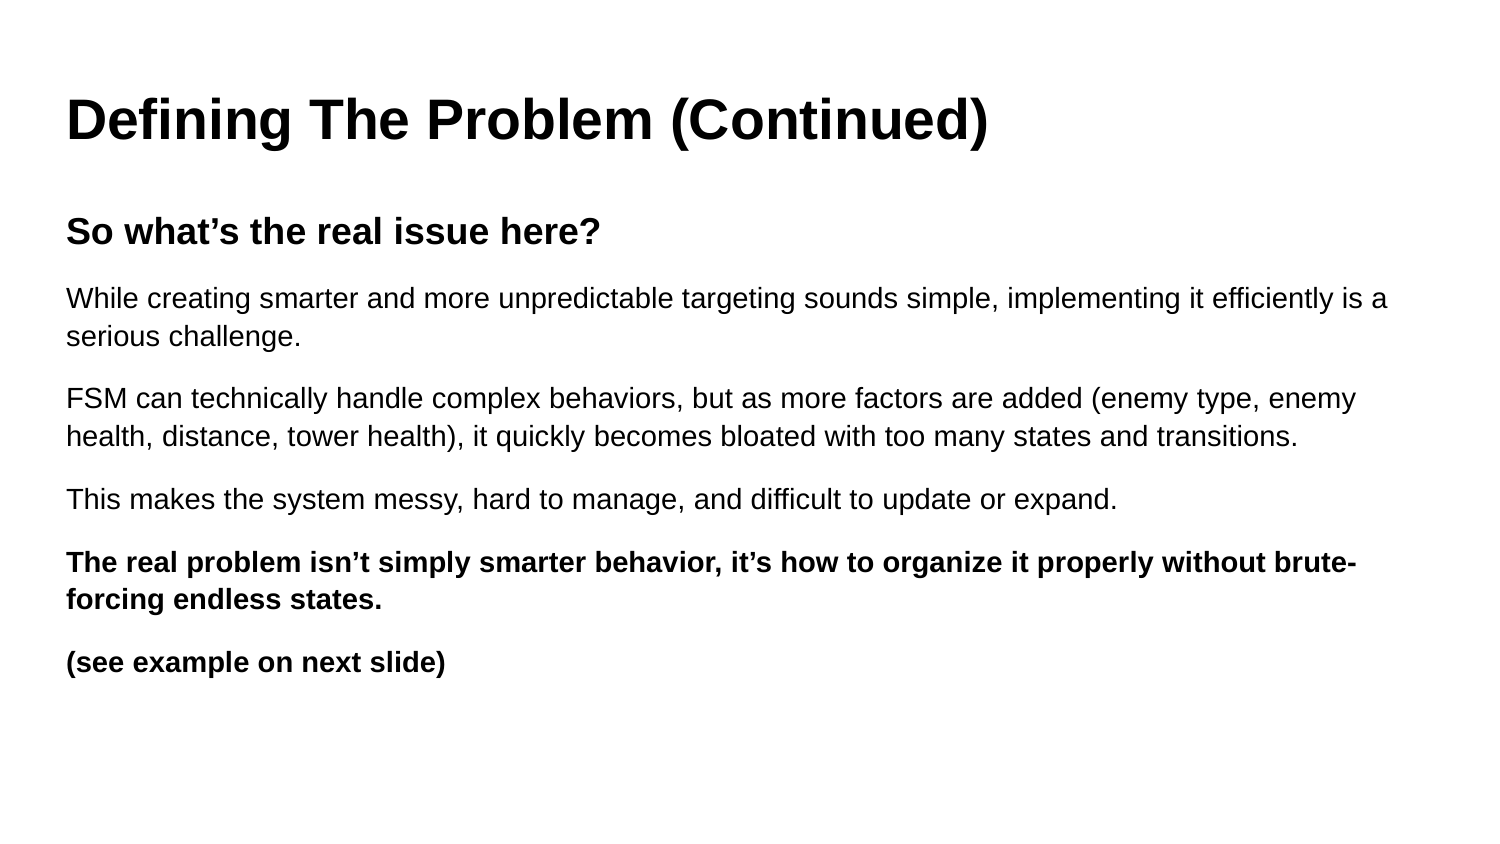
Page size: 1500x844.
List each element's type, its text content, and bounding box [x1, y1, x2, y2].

list So what’s the real issue here? While creating smarter and more unpredictable targeting sounds simple, implementing it efficiently is a serious challenge. FSM can technically handle complex behaviors, but as more factors are added (enemy type, enemy health, distance, tower health), it quickly becomes bloated with too many states and transitions. This makes the system messy, hard to manage, and difficult to update or expand. The real problem isn’t simply smarter behavior, it’s how to organize it properly without brute-forcing endless states. (see example on next slide) [51, 189, 1449, 750]
title Defining The Problem (Continued) [51, 72, 1449, 167]
